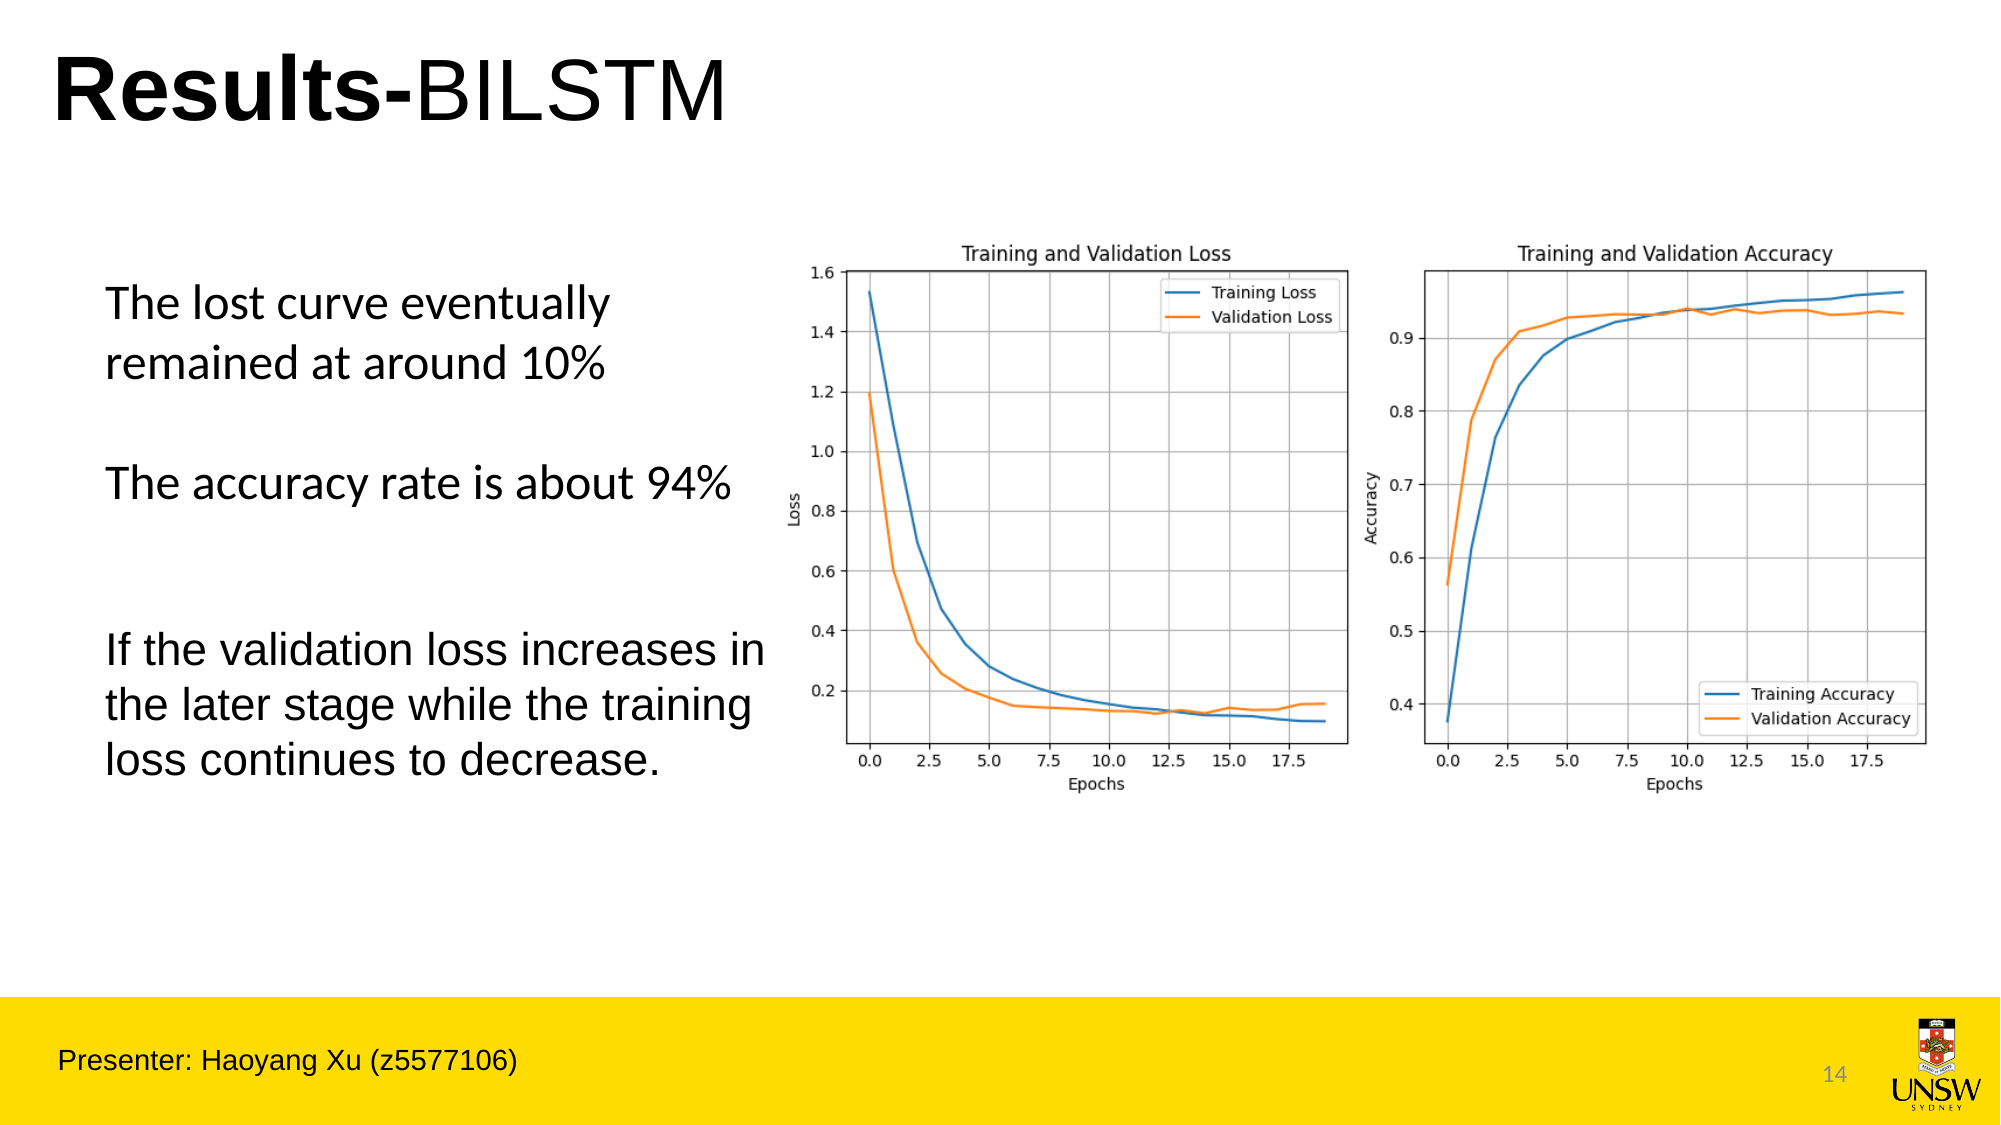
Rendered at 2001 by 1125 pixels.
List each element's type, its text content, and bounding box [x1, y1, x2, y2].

text_box The lost curve eventually remained at around 10% The accuracy rate is about 94% If the validation loss increases in the later stage while the training loss continues to decrease. [90, 254, 770, 800]
text_box Presenter: Haoyang Xu (z5577106) [42, 1033, 1041, 1125]
picture [775, 233, 1947, 806]
slide_number 14 [1412, 1042, 1863, 1103]
title Results-BILSTM [37, 22, 1946, 160]
picture [1887, 1007, 1986, 1122]
